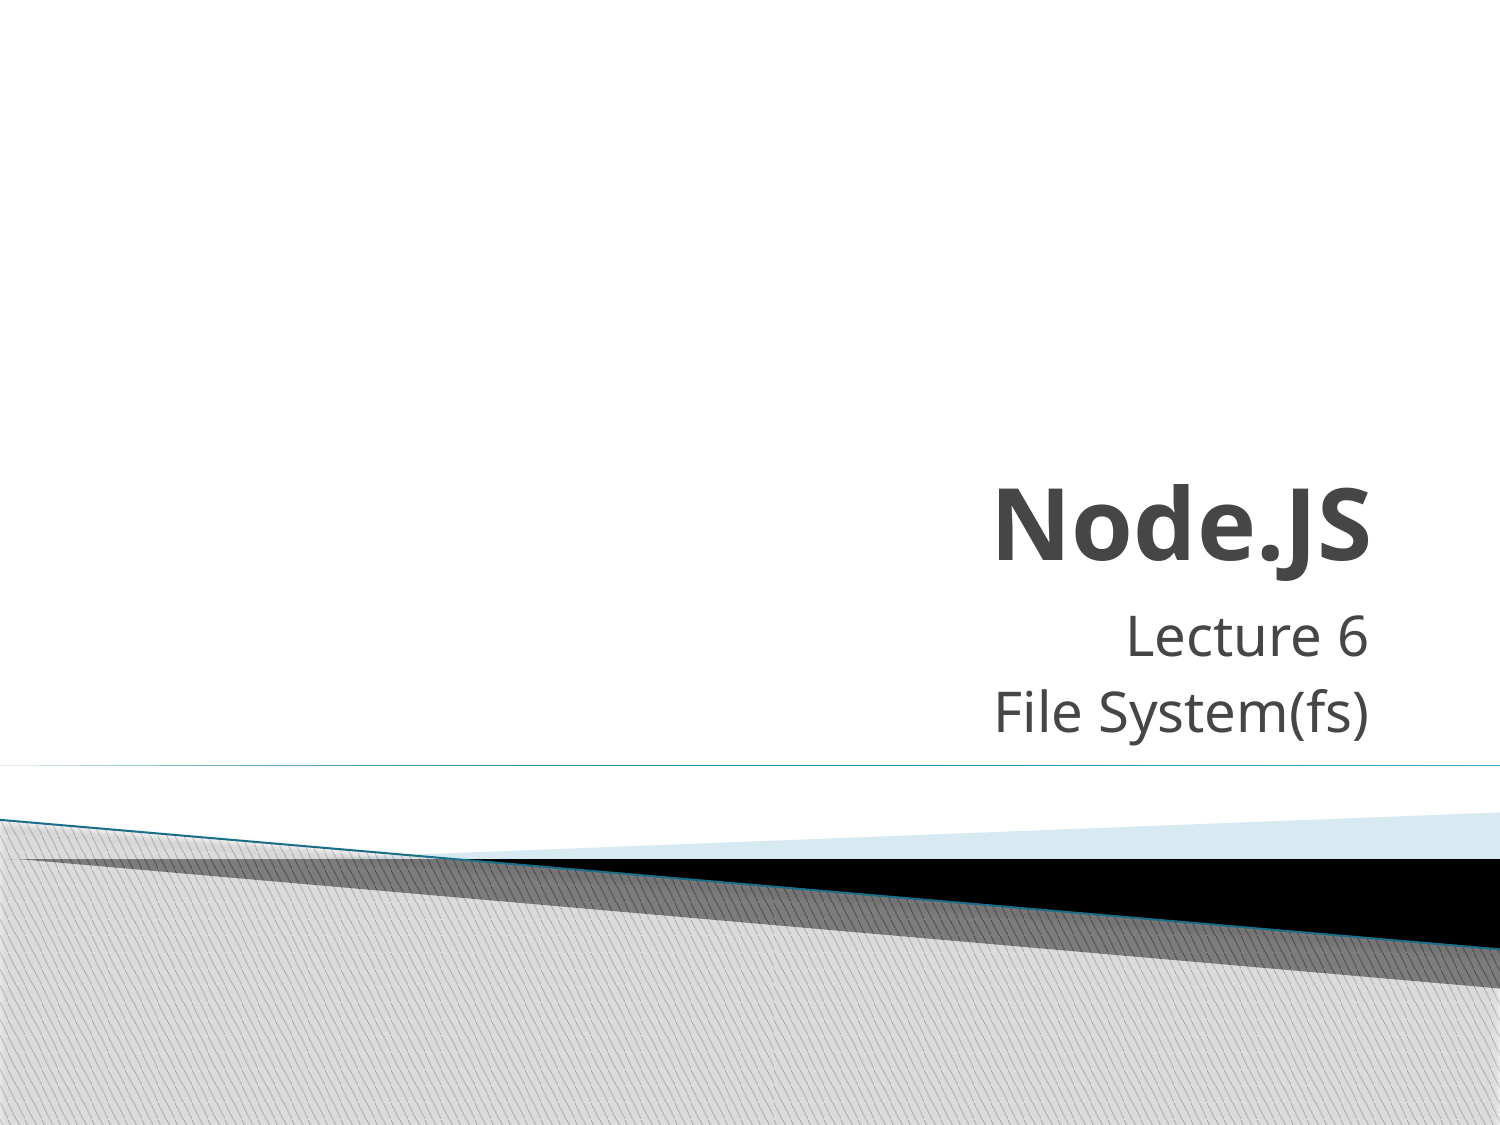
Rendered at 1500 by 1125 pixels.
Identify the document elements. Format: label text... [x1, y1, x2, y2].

picture [5, 859, 1500, 989]
title Node.JS [112, 287, 1388, 588]
subtitle Lecture 6 File System(fs) [112, 592, 1388, 790]
